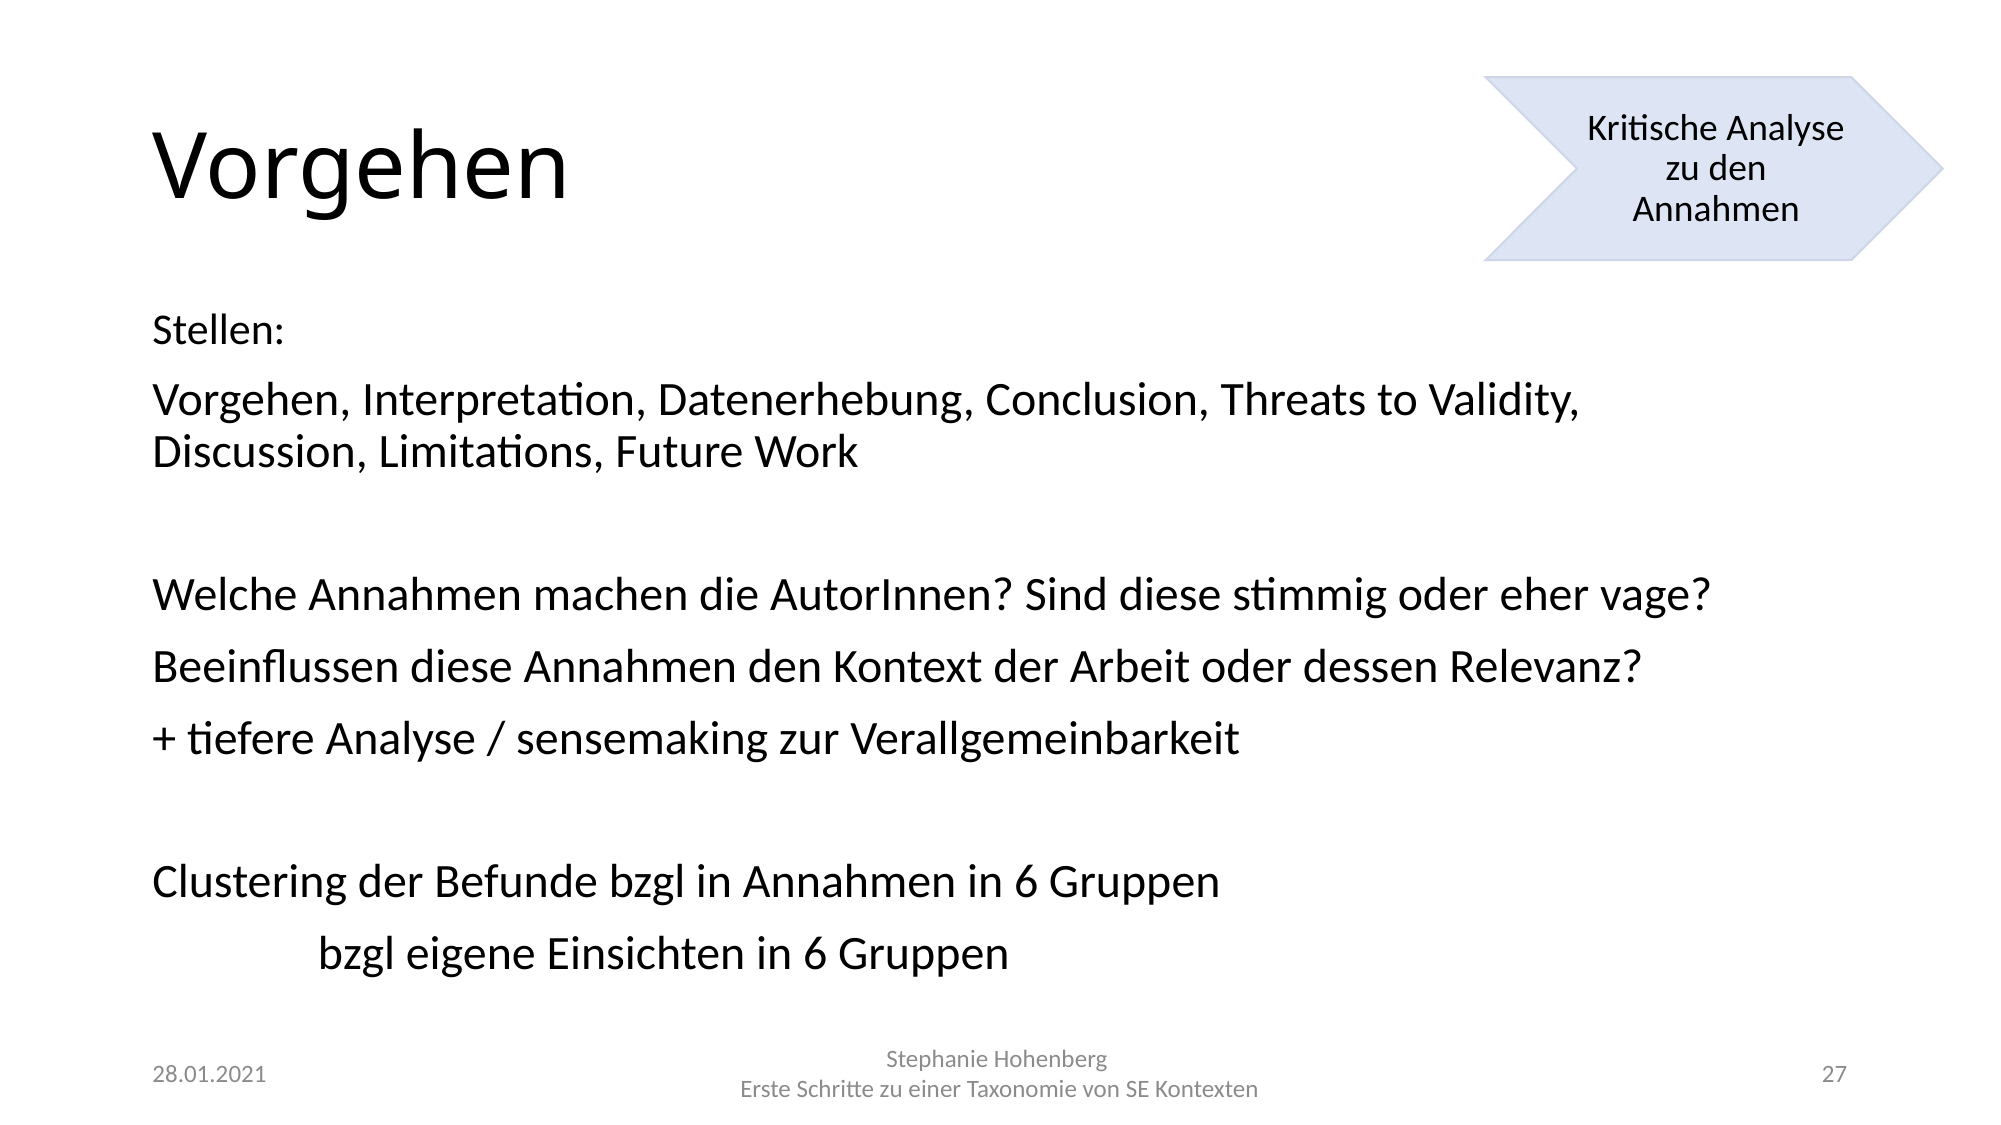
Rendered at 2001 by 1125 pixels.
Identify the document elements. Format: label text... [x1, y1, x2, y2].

footer Stephanie Hohenberg Erste Schritte zu einer Taxonomie von SE Kontexten [662, 1042, 1338, 1103]
text_box Stellen: Vorgehen, Interpretation, Datenerhebung, Conclusion, Threats to Validity, Discussion, Limitations, Future Work Welche Annahmen machen die AutorInnen? Sind diese stimmig oder eher vage? Beeinflussen diese Annahmen den Kontext der Arbeit oder dessen Relevanz? + tiefere Analyse / sensemaking zur Verallgemeinbarkeit Clustering der Befunde bzgl in Annahmen in 6 Gruppen bzgl eigene Einsichten in 6 Gruppen [137, 299, 1815, 993]
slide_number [137, 1042, 588, 1103]
title Vorgehen [137, 59, 1863, 278]
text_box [1485, 77, 1943, 261]
slide_number 27 [1412, 1042, 1863, 1103]
